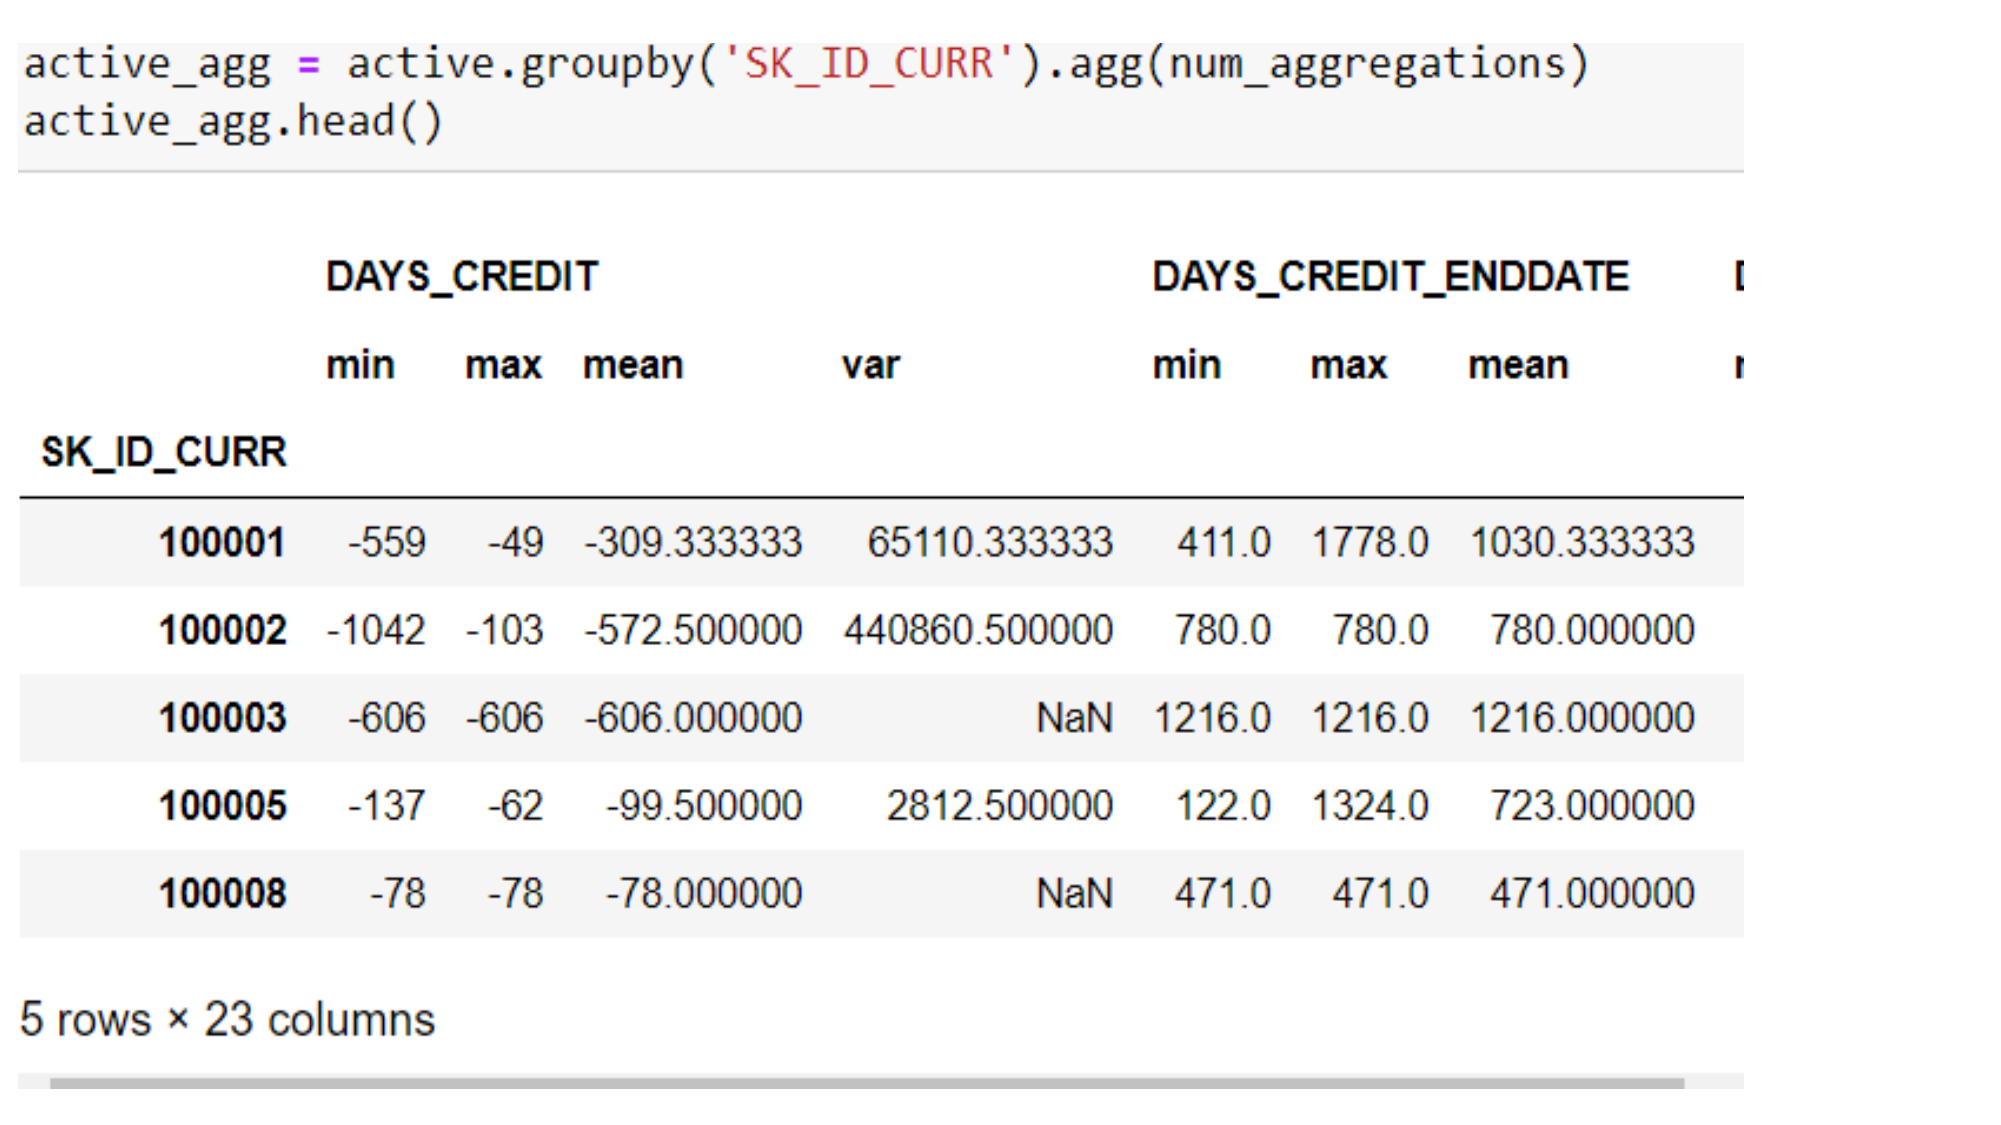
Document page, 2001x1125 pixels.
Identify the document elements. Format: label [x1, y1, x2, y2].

list [18, 43, 1744, 1089]
